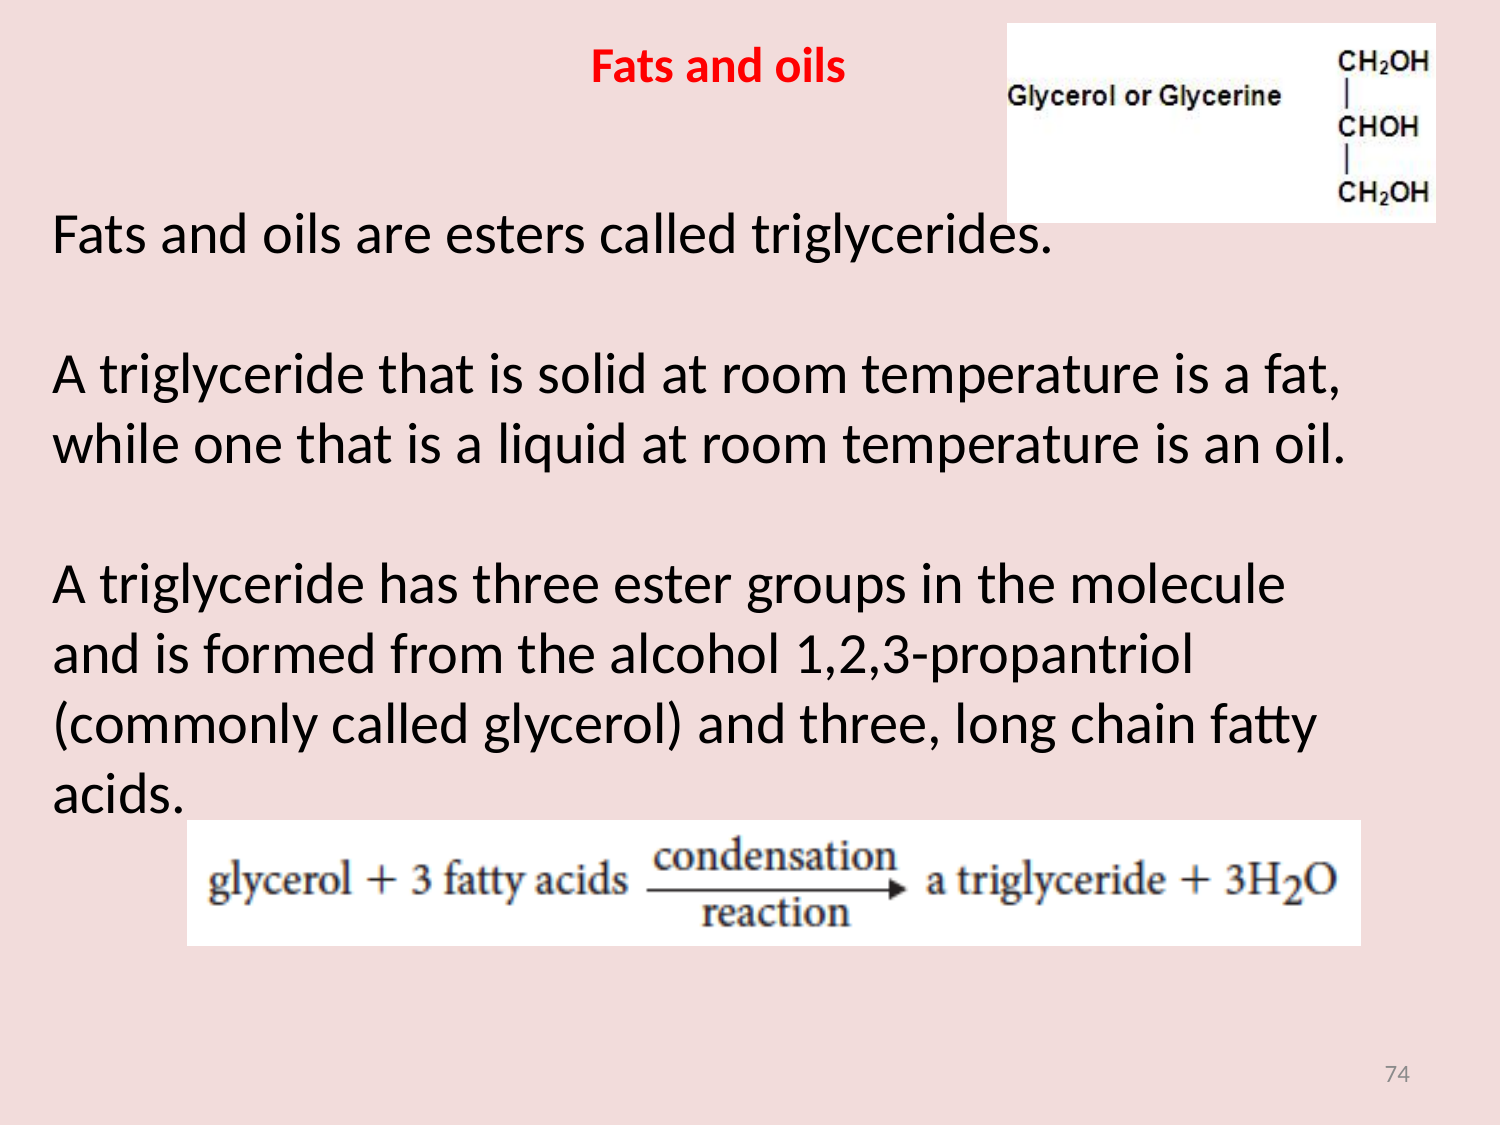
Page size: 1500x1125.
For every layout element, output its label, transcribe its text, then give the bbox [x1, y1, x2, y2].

text_box Fats and oils are esters called triglycerides. A triglyceride that is solid at room temperature is a fat, while one that is a liquid at room temperature is an oil. A triglyceride has three ester groups in the molecule and is formed from the alcohol 1,2,3-propantriol (commonly called glycerol) and three, long chain fatty acids. [37, 187, 1400, 833]
slide_number 74 [1074, 1042, 1425, 1103]
picture [187, 820, 1361, 946]
title Fats and oils [24, 24, 1004, 100]
picture [1007, 23, 1436, 223]
